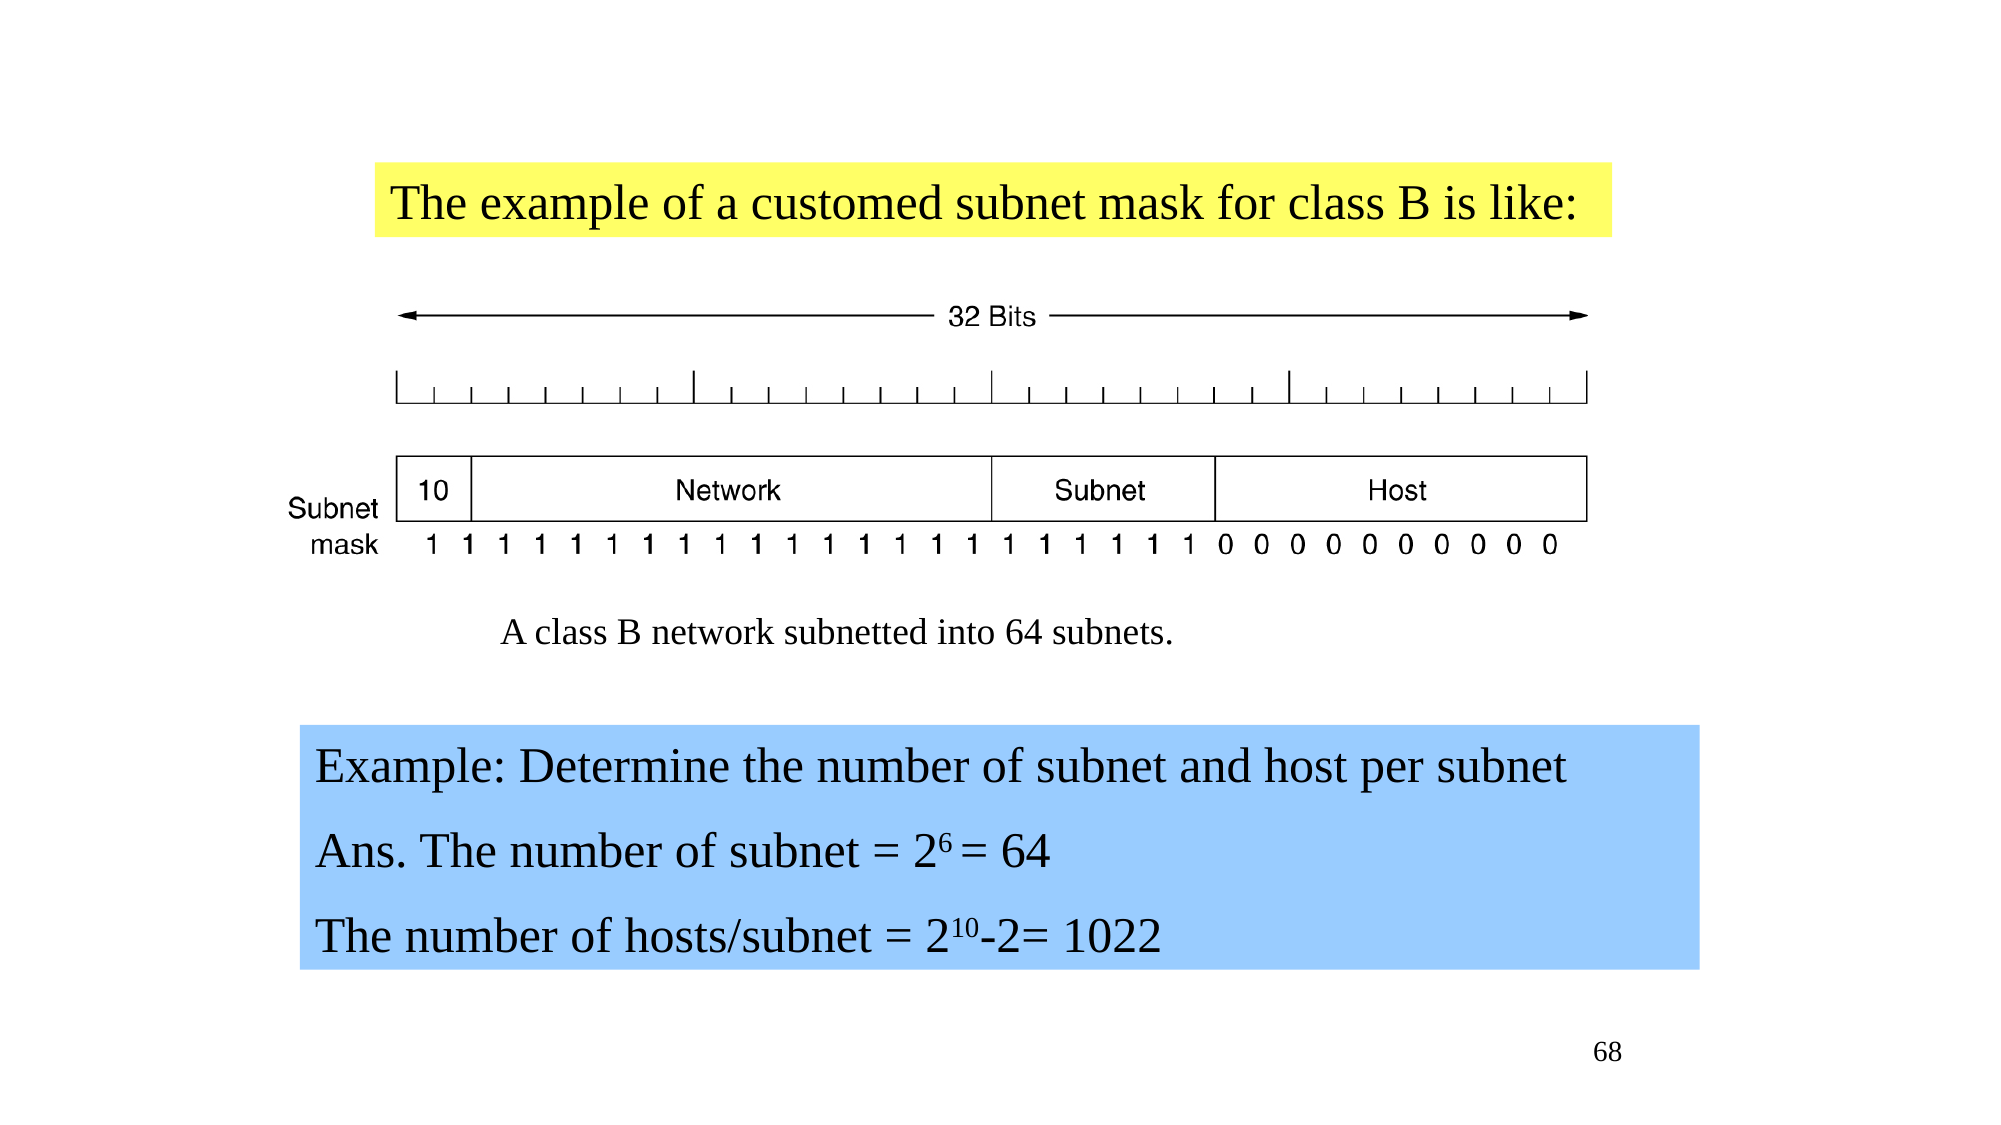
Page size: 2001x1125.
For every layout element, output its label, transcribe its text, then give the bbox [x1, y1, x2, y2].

picture [287, 299, 1588, 561]
text_box The example of a customed subnet mask for class B is like: [374, 162, 1613, 238]
text_box A class B network subnetted into 64 subnets. [437, 599, 1238, 685]
text_box Example: Determine the number of subnet and host per subnet Ans. The number of subnet = 26 = 64 The number of hosts/subnet = 210-2= 1022 [299, 724, 1700, 970]
text_box <number> [1325, 1025, 1638, 1100]
